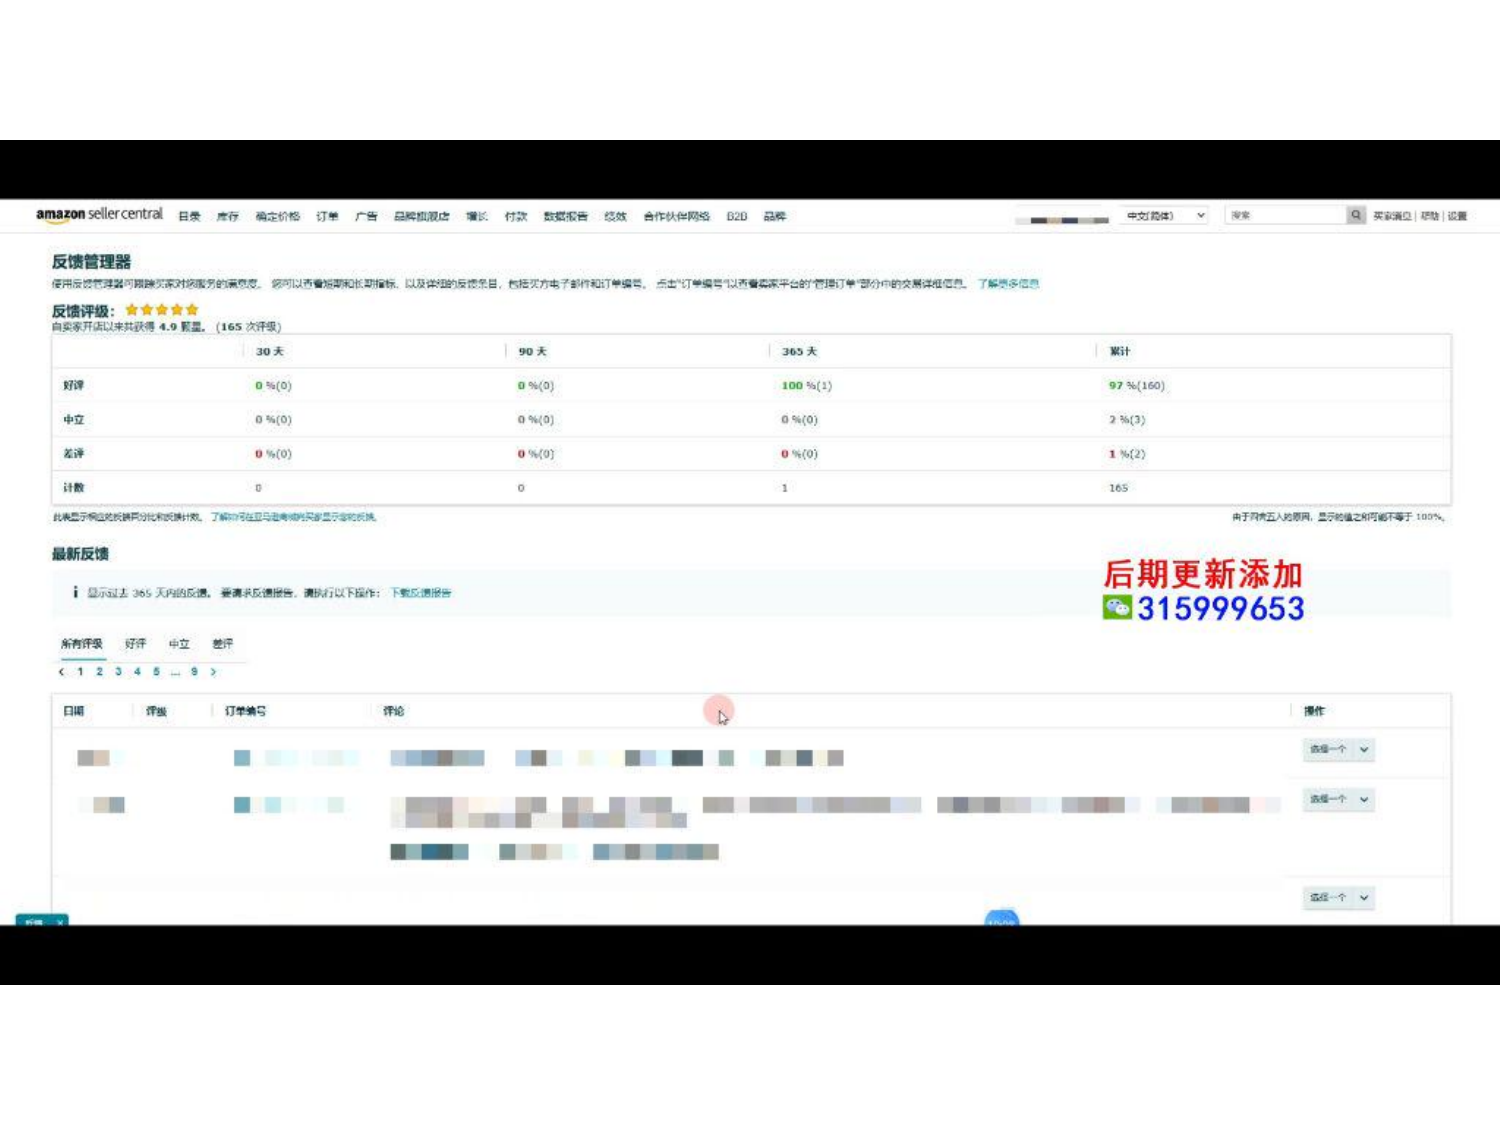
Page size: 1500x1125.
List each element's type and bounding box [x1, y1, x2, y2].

picture [0, 140, 1500, 985]
